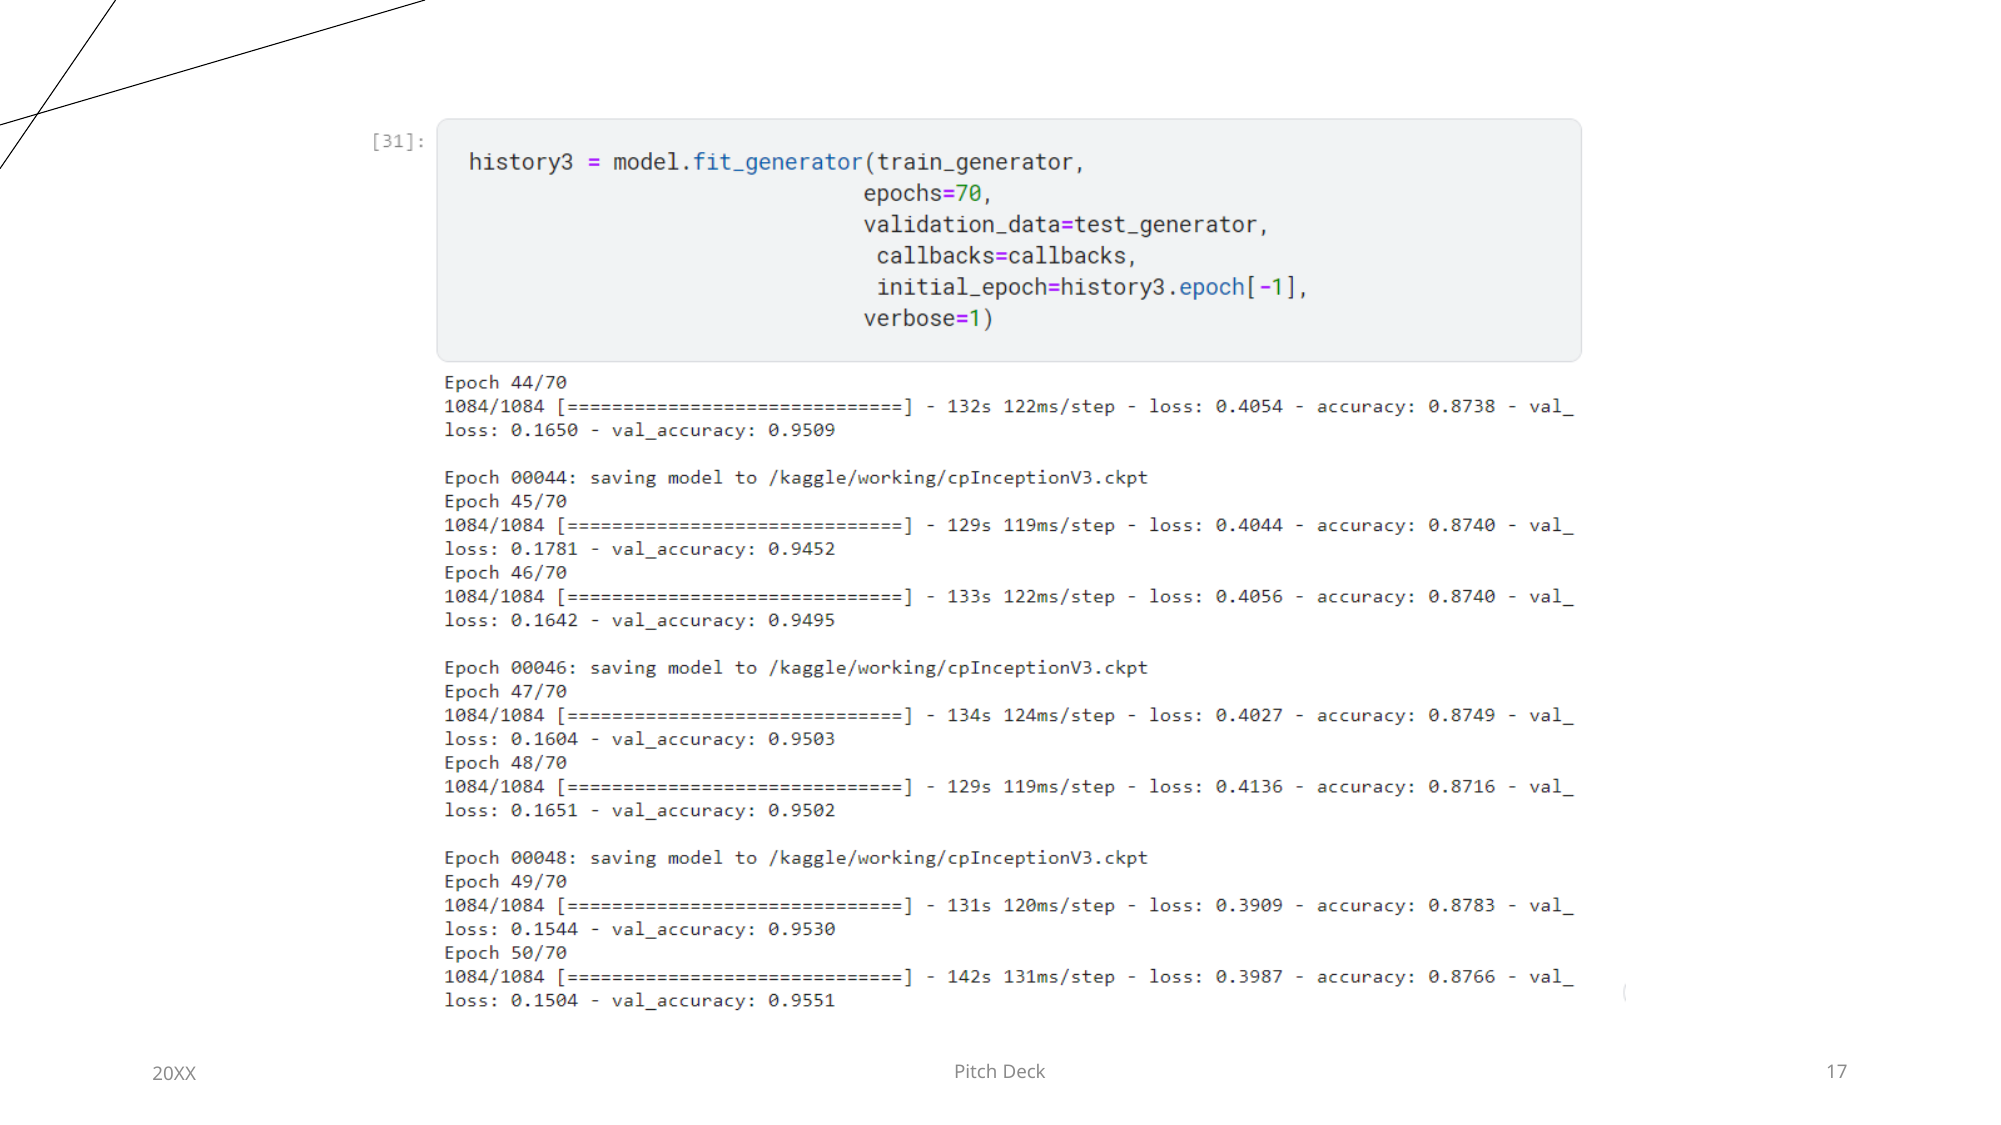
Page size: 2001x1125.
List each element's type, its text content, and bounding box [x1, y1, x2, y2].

slide_number 20XX [137, 1042, 588, 1103]
slide_number 17 [1412, 1042, 1863, 1103]
picture [374, 106, 1626, 1019]
footer Pitch Deck [662, 1042, 1338, 1103]
